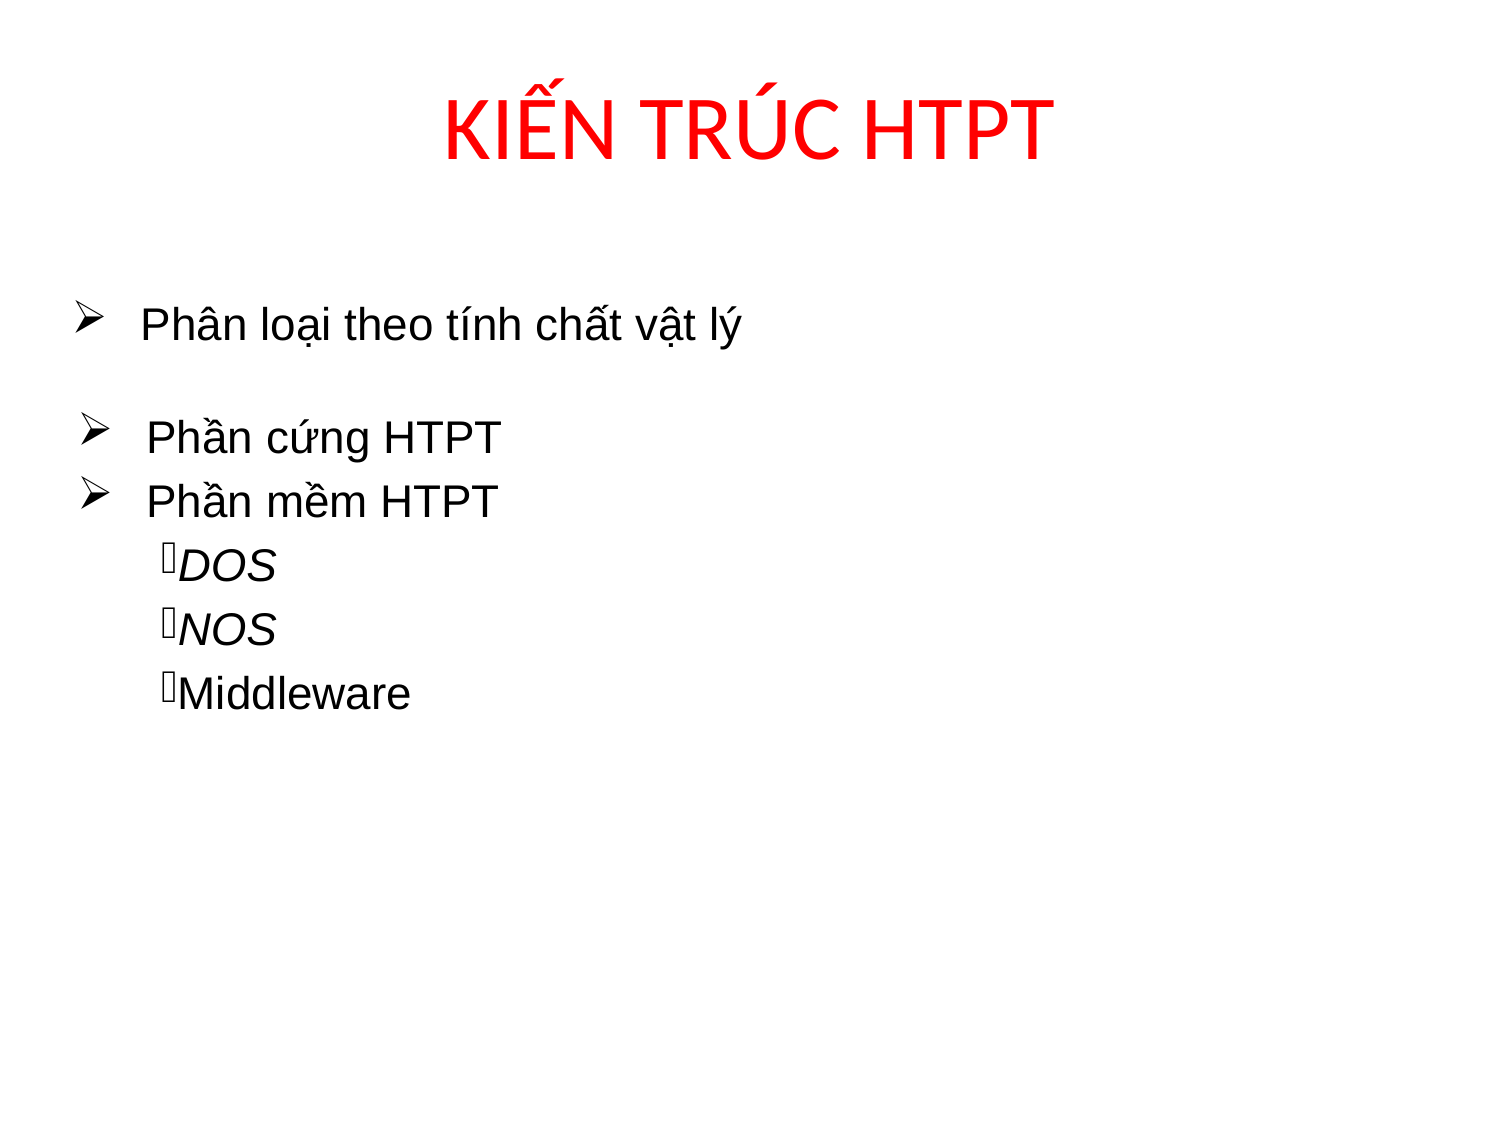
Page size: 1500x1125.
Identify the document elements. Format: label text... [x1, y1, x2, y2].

title KIẾN TRÚC HTPT [75, 45, 1425, 200]
list Phần cứng HTPT Phần mềm HTPT DOS NOS Middleware [62, 399, 1413, 988]
text_box Phân loại theo tính chất vật lý [56, 287, 758, 358]
